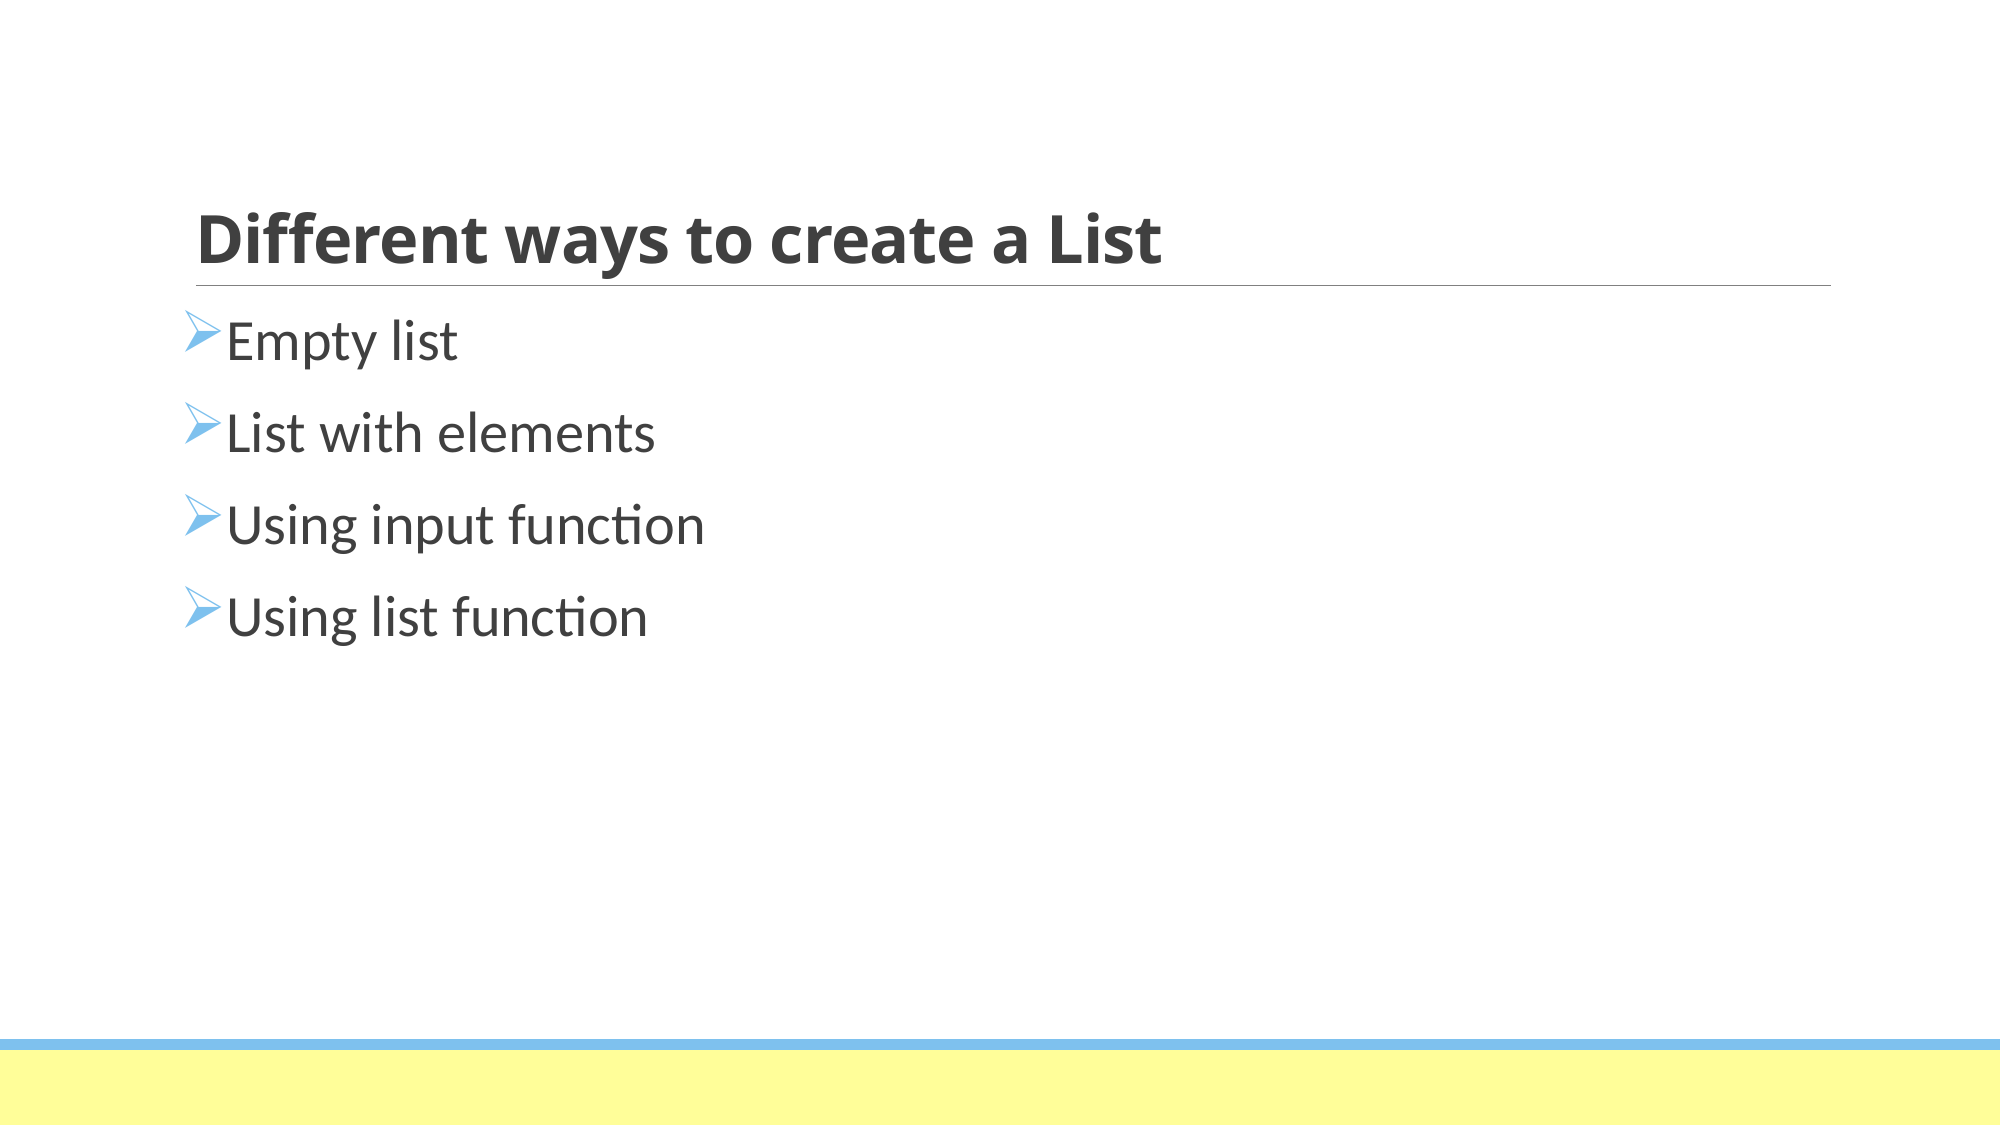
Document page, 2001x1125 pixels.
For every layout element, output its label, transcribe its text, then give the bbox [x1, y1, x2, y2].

title Different ways to create a List [180, 47, 1830, 285]
list Empty list List with elements Using input function Using list function [180, 302, 1830, 963]
